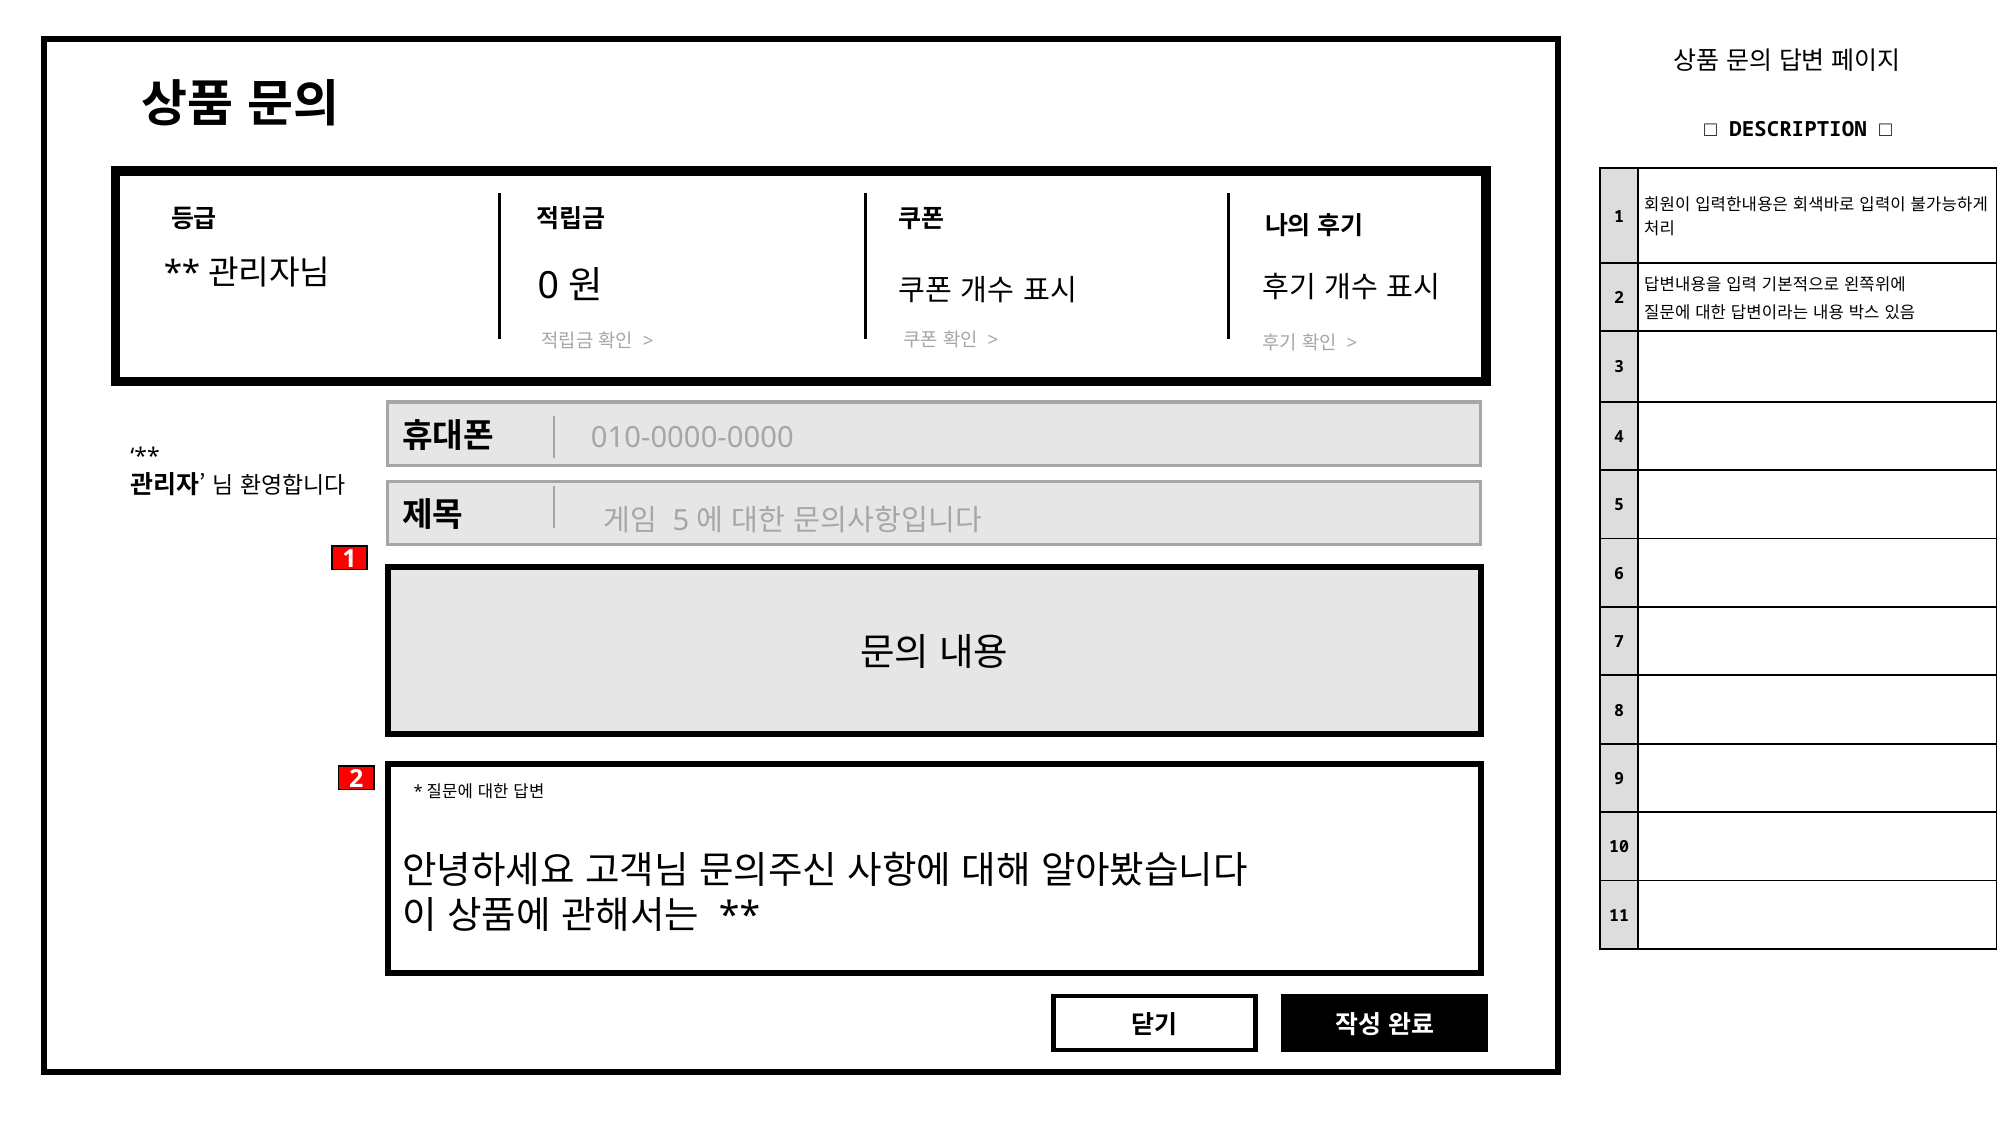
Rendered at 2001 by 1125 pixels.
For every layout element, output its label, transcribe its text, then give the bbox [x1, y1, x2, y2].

table_cell [1639, 881, 1996, 948]
table_cell 10 [1601, 813, 1637, 880]
table_header □ DESCRIPTION □ [1600, 89, 1996, 167]
text_box 제목 [387, 480, 1482, 546]
text_box 후기 개수 표시 [1247, 260, 1509, 311]
text_box 문의 내용 [387, 566, 1482, 735]
table_cell 답변내용을 입력 기본적으로 왼쪽위에 질문에 대한 답변이라는 내용 박스 있음 [1639, 264, 1996, 330]
text_box [115, 170, 1487, 383]
table_cell 8 [1601, 676, 1637, 743]
text_box 닫기 [1052, 995, 1257, 1051]
table_cell 6 [1601, 539, 1637, 606]
table_cell 2 [1601, 264, 1637, 330]
table_cell 7 [1601, 608, 1637, 674]
text_box 쿠폰 확인 > [888, 320, 1014, 358]
table_cell [1639, 813, 1996, 880]
table_cell [1639, 403, 1996, 469]
table_cell [1639, 539, 1996, 606]
text_box 안녕하세요 고객님 문의주신 사항에 대해 알아봤습니다 이 상품에 관해서는 ** [387, 763, 1482, 974]
table_cell [1639, 471, 1996, 538]
text_box 나의 후기 [1250, 201, 1462, 247]
text_box 0원 [522, 253, 734, 314]
text_box 적립금 확인 > [526, 321, 669, 360]
table_cell 4 [1601, 403, 1637, 469]
table_cell 3 [1601, 332, 1637, 401]
table_cell 9 [1601, 745, 1637, 811]
table_cell [1639, 332, 1996, 401]
table_cell 5 [1601, 471, 1637, 538]
text_box ‘** 관리자’ 님 환영합니다 [115, 433, 399, 506]
text_box 적립금 [522, 194, 733, 240]
text_box 등급 [156, 194, 368, 240]
table_cell 회원이 입력한내용은 회색바로 입력이 불가능하게 처리 [1639, 169, 1996, 262]
table_cell 1 [1601, 169, 1637, 262]
text_box 작성 완료 [1282, 995, 1487, 1051]
table_cell [1639, 745, 1996, 811]
text_box 상품 문의 답변 페이지 [1599, 29, 1975, 90]
text_box 게임 5에 대한 문의사항입니다 [588, 493, 998, 544]
text_box 1 [331, 545, 368, 570]
text_box *질문에 대한 답변 [316, 759, 642, 823]
text_box 2 [338, 765, 374, 774]
table_cell [1639, 676, 1996, 743]
text_box **관리자님 [149, 243, 377, 299]
text_box 쿠폰 [884, 194, 1095, 240]
text_box 010-0000-0000 [576, 410, 810, 461]
text_box 후기 확인 > [1247, 323, 1373, 361]
table_cell [1639, 608, 1996, 674]
table_cell 11 [1601, 881, 1637, 948]
text_box 쿠폰 개수 표시 [883, 264, 1172, 314]
text_box [43, 38, 1559, 1073]
text_box 휴대폰 [387, 401, 1482, 467]
